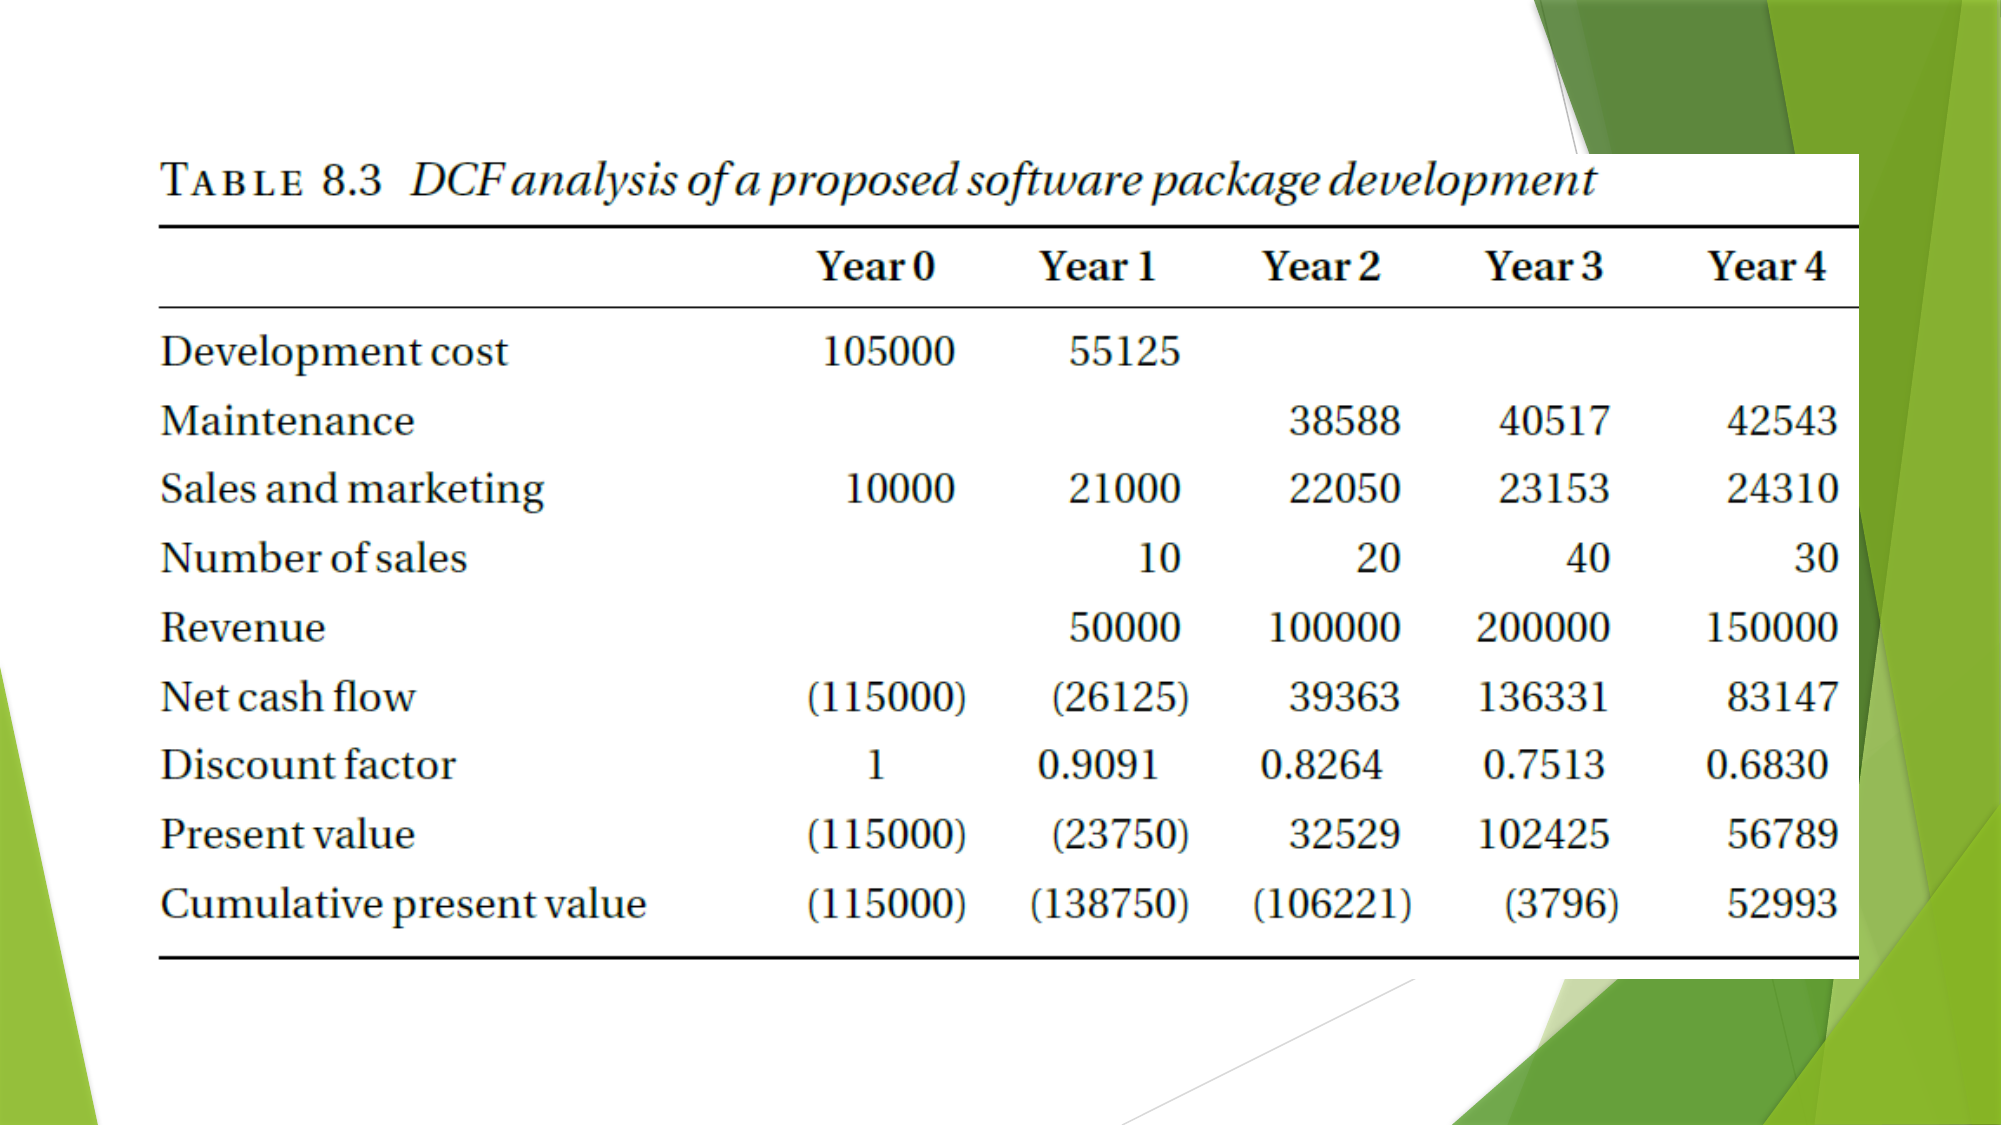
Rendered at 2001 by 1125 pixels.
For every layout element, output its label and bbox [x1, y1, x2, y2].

picture [153, 153, 1859, 979]
